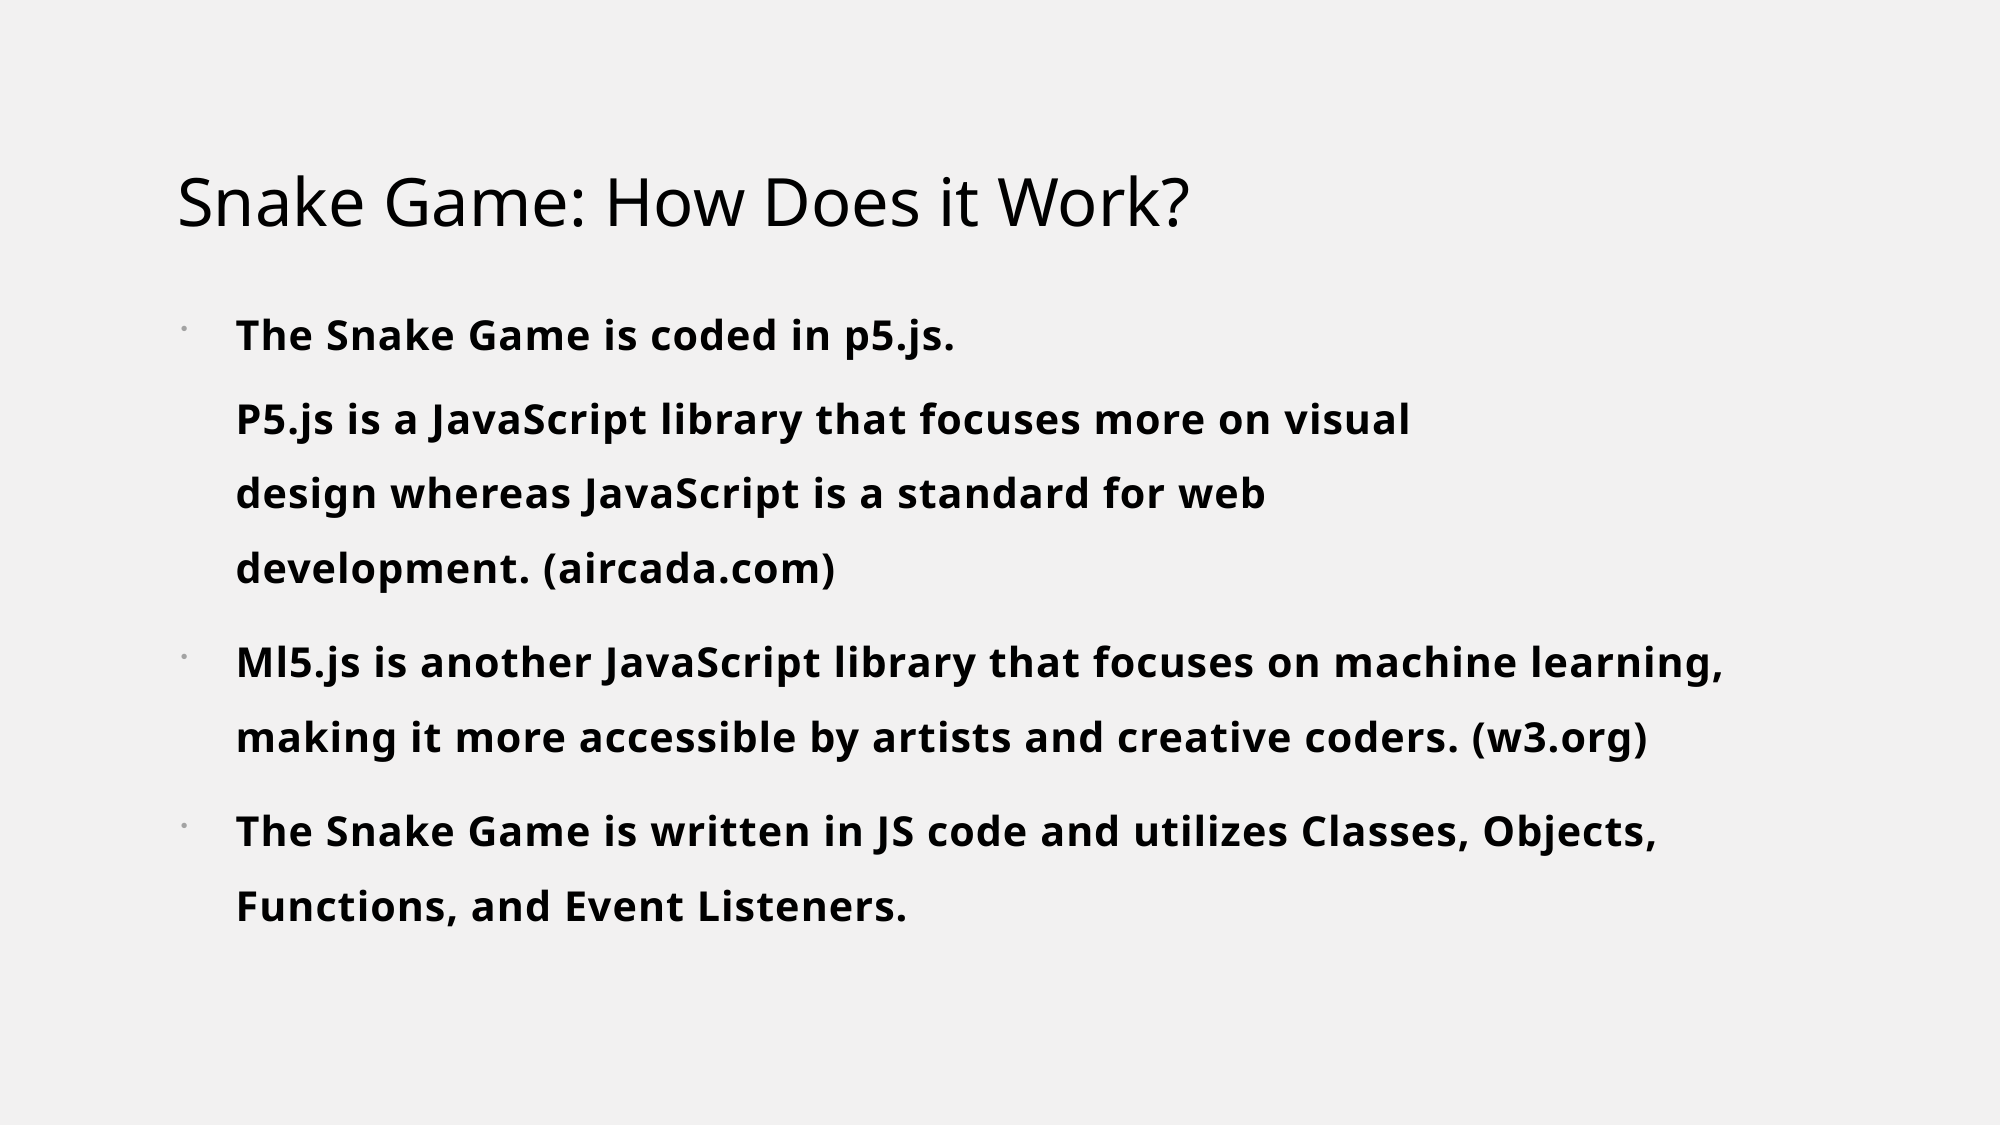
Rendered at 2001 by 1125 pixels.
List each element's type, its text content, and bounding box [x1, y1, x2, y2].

title Snake Game: How Does it Work? [162, 64, 1838, 248]
list The Snake Game is coded in p5.js. P5.js is a JavaScript library that focuses more on visual design whereas JavaScript is a standard for web development. (aircada.com) Ml5.js is another JavaScript library that focuses on machine learning, making it more accessible by artists and creative coders. (w3.org) The Snake Game is written in JS code and utilizes Classes, Objects, Functions, and Event Listeners. [162, 276, 1838, 940]
